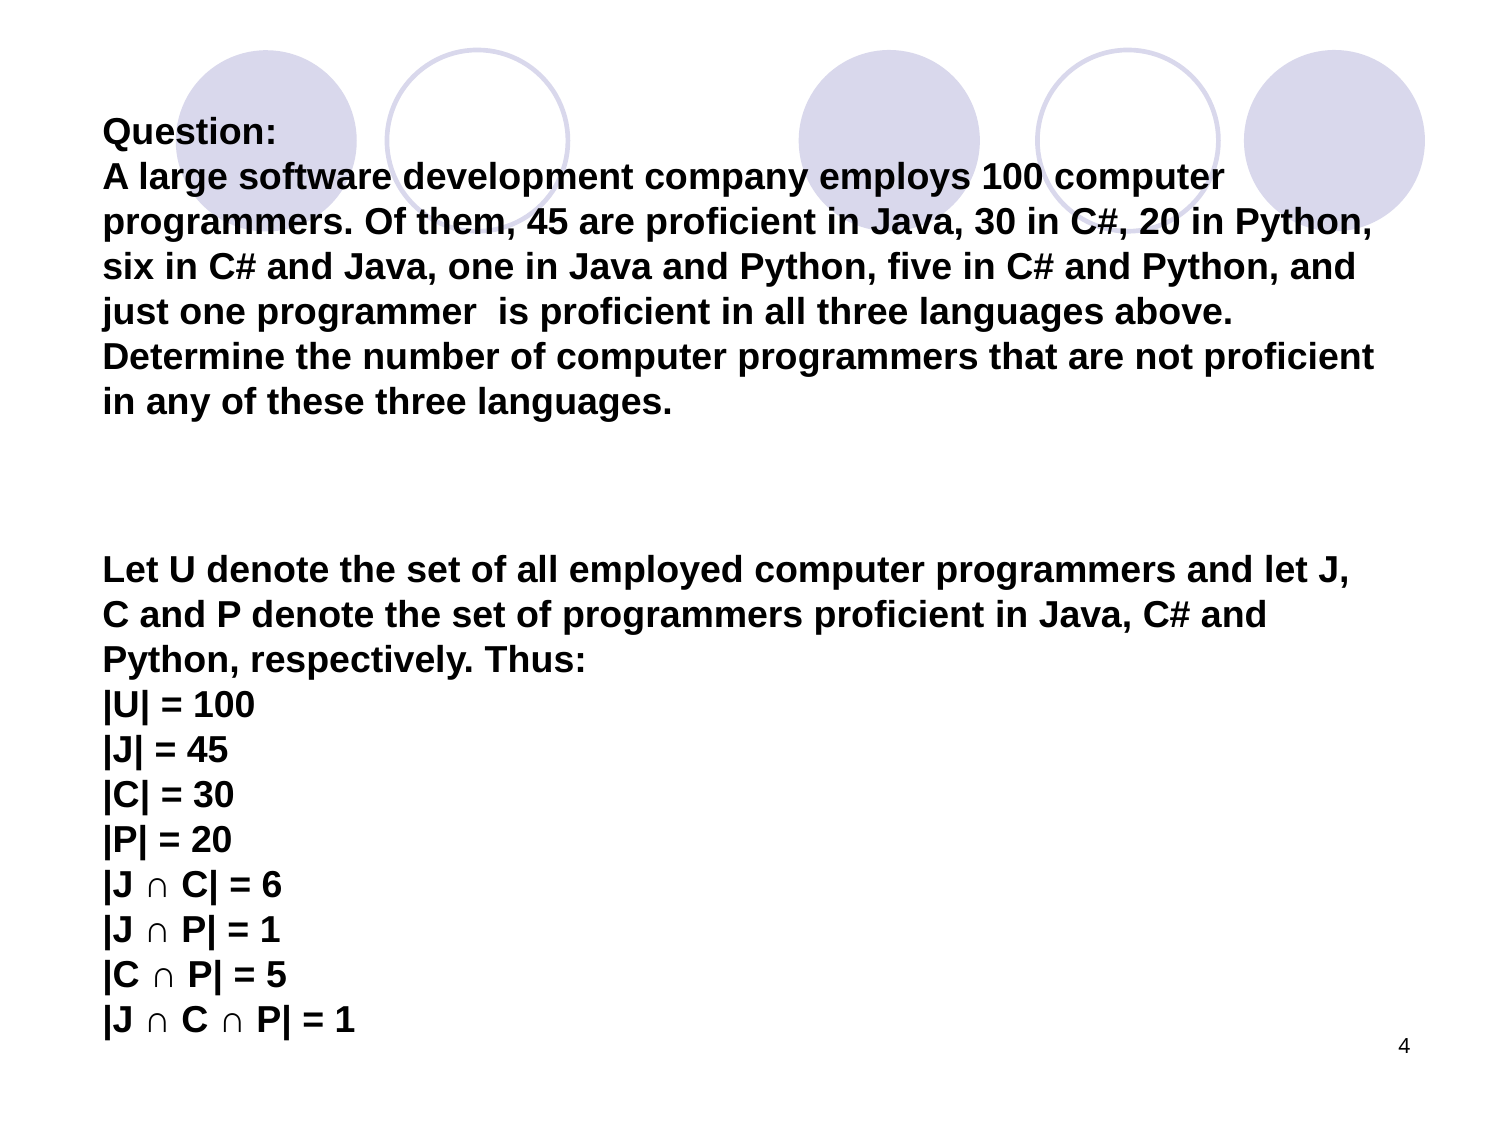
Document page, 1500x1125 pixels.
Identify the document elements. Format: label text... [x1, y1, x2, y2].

slide_number 4 [1074, 1024, 1426, 1101]
text_box Let U denote the set of all employed computer programmers and let J, C and P denote the set of programmers proficient in Java, C# and Python, respectively. Thus: |U| = 100 |J| = 45 |C| = 30 |P| = 20 |J ∩ C| = 6 |J ∩ P| = 1 |C ∩ P| = 5 |J ∩ C ∩ P| = 1 [87, 537, 1400, 1093]
text_box Question: A large software development company employs 100 computer programmers. Of them, 45 are proficient in Java, 30 in C#, 20 in Python, six in C# and Java, one in Java and Python, five in C# and Python, and just one programmer is proficient in all three languages above. Determine the number of computer programmers that are not proficient in any of these three languages. [87, 99, 1400, 475]
